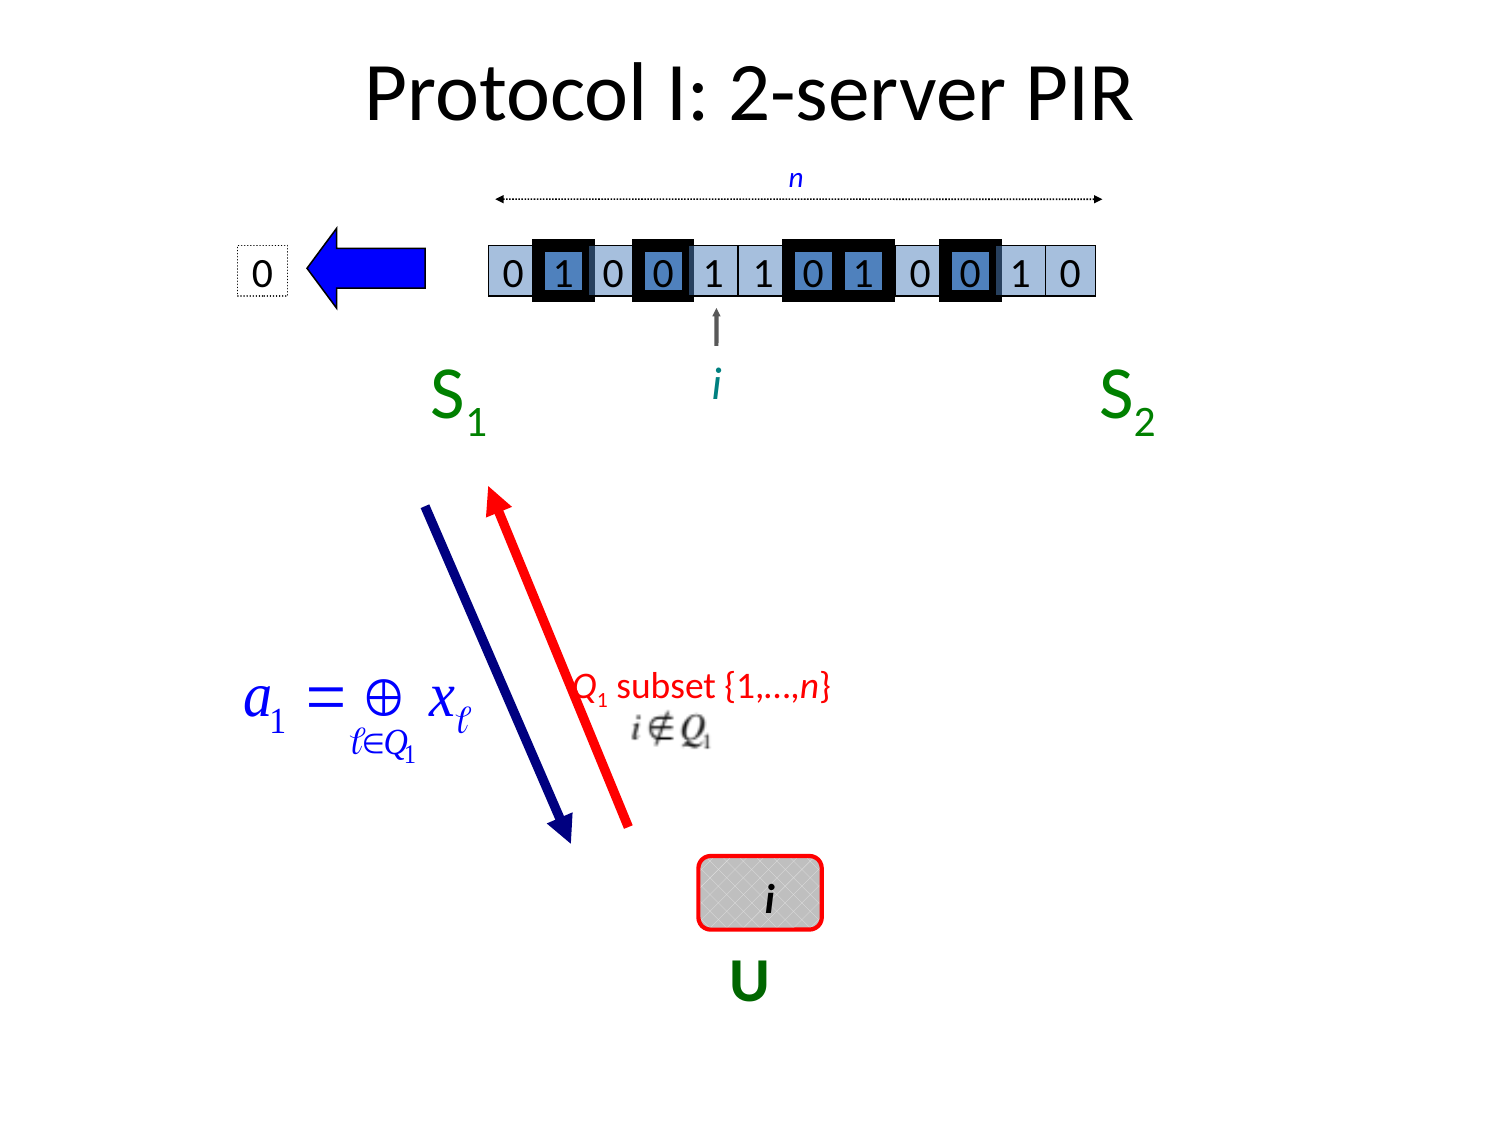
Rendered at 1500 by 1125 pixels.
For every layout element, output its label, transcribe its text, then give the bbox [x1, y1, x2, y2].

text_box [495, 195, 505, 204]
text_box 0 [945, 245, 995, 297]
text_box [712, 308, 721, 345]
text_box S2 [956, 334, 1165, 432]
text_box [628, 703, 714, 752]
text_box 1 [738, 245, 788, 297]
text_box 0 [588, 245, 638, 297]
text_box 0 [1046, 245, 1096, 297]
text_box 0 [638, 245, 688, 297]
text_box [424, 506, 572, 844]
text_box i [684, 345, 749, 411]
text_box 0 [237, 245, 288, 297]
text_box 1 [995, 245, 1046, 297]
text_box 1 [688, 245, 738, 297]
text_box 0 [895, 245, 945, 297]
text_box [487, 486, 563, 669]
text_box 0 [788, 245, 838, 297]
title Protocol I: 2-server PIR [0, 12, 1500, 163]
text_box [1094, 195, 1103, 204]
text_box [307, 228, 426, 309]
text_box 1 [538, 245, 588, 297]
text_box Q1 subset {1,…,n} [563, 652, 869, 725]
text_box 1 [838, 245, 889, 297]
text_box 0 [488, 245, 538, 297]
text_box U [663, 930, 779, 1008]
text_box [234, 652, 479, 776]
text_box n [723, 150, 869, 201]
text_box [698, 855, 821, 930]
text_box S1 [287, 334, 496, 432]
text_box i [715, 863, 824, 938]
